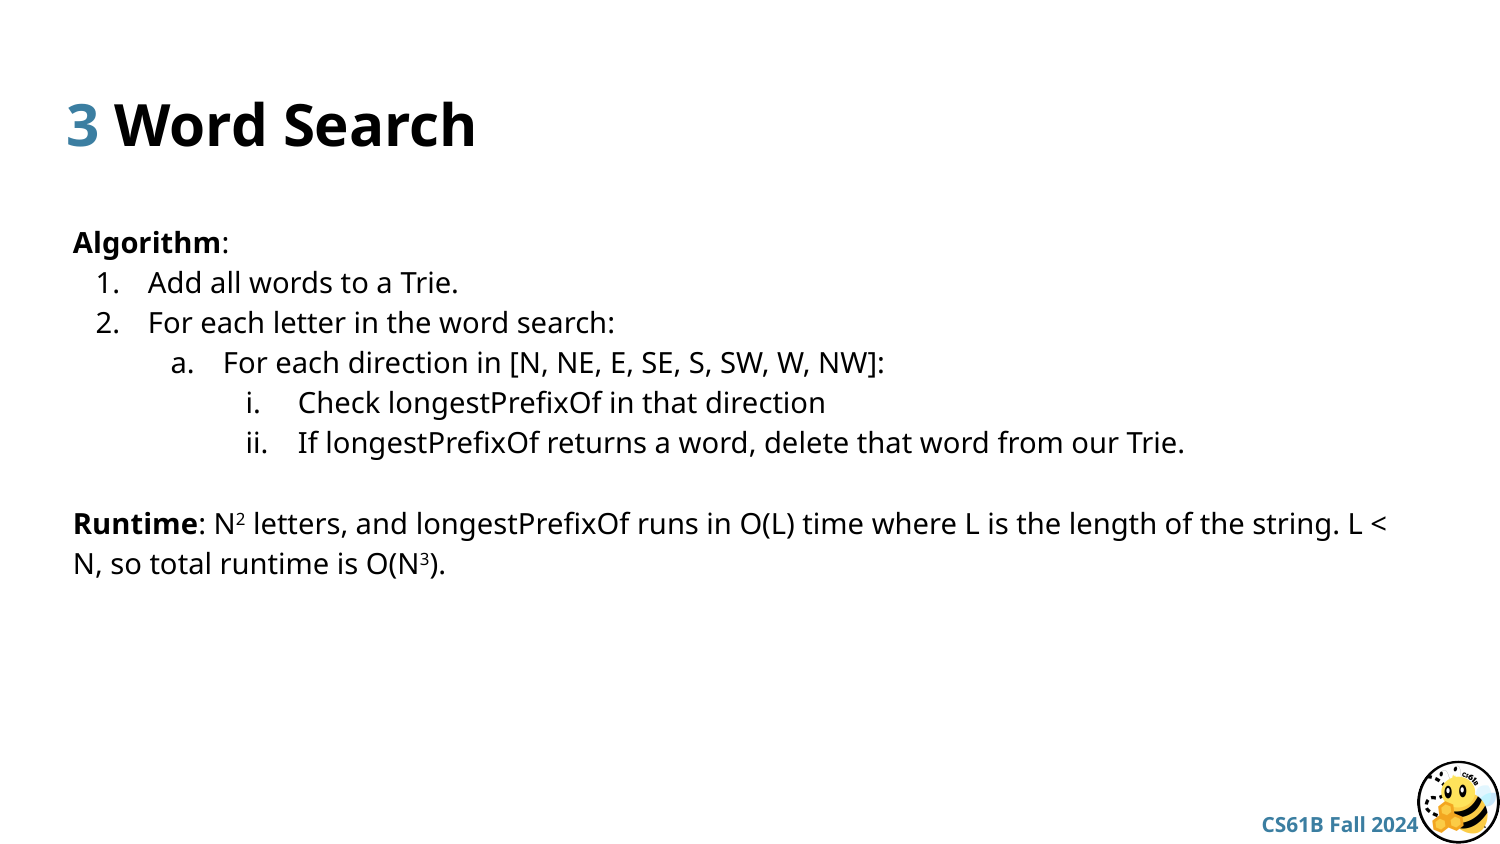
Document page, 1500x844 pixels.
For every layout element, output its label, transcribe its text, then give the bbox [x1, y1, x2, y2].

text_box Algorithm: Add all words to a Trie. For each letter in the word search: For each direction in [N, NE, E, SE, S, SW, W, NW]: Check longestPrefixOf in that direction If longestPrefixOf returns a word, delete that word from our Trie. Runtime: N2 letters, and longestPrefixOf runs in O(L) time where L is the length of the string. L < N, so total runtime is O(N3). [57, 203, 1403, 596]
title 3 Word Search [51, 72, 1449, 167]
picture [1417, 760, 1500, 844]
